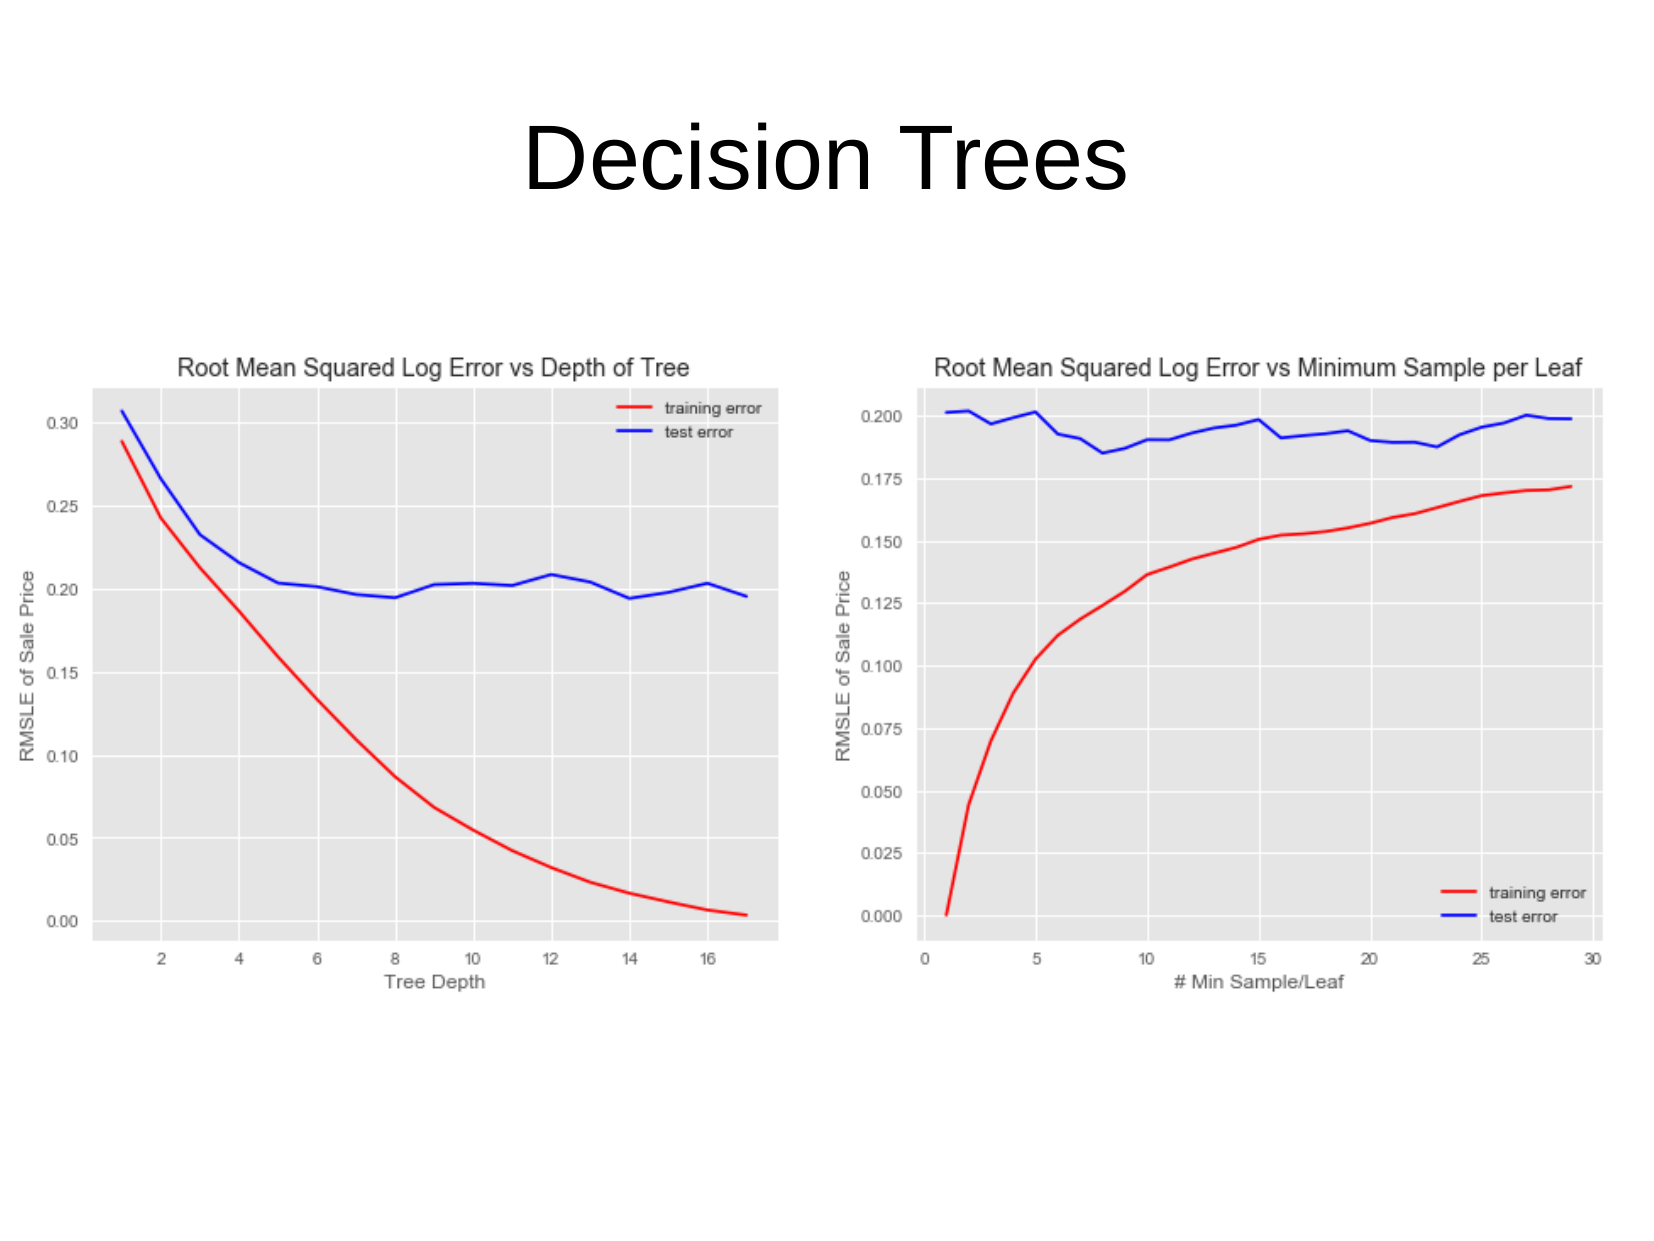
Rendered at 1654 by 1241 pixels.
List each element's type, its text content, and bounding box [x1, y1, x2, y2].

picture [9, 345, 1615, 1004]
text_box Decision Trees [82, 49, 1571, 257]
